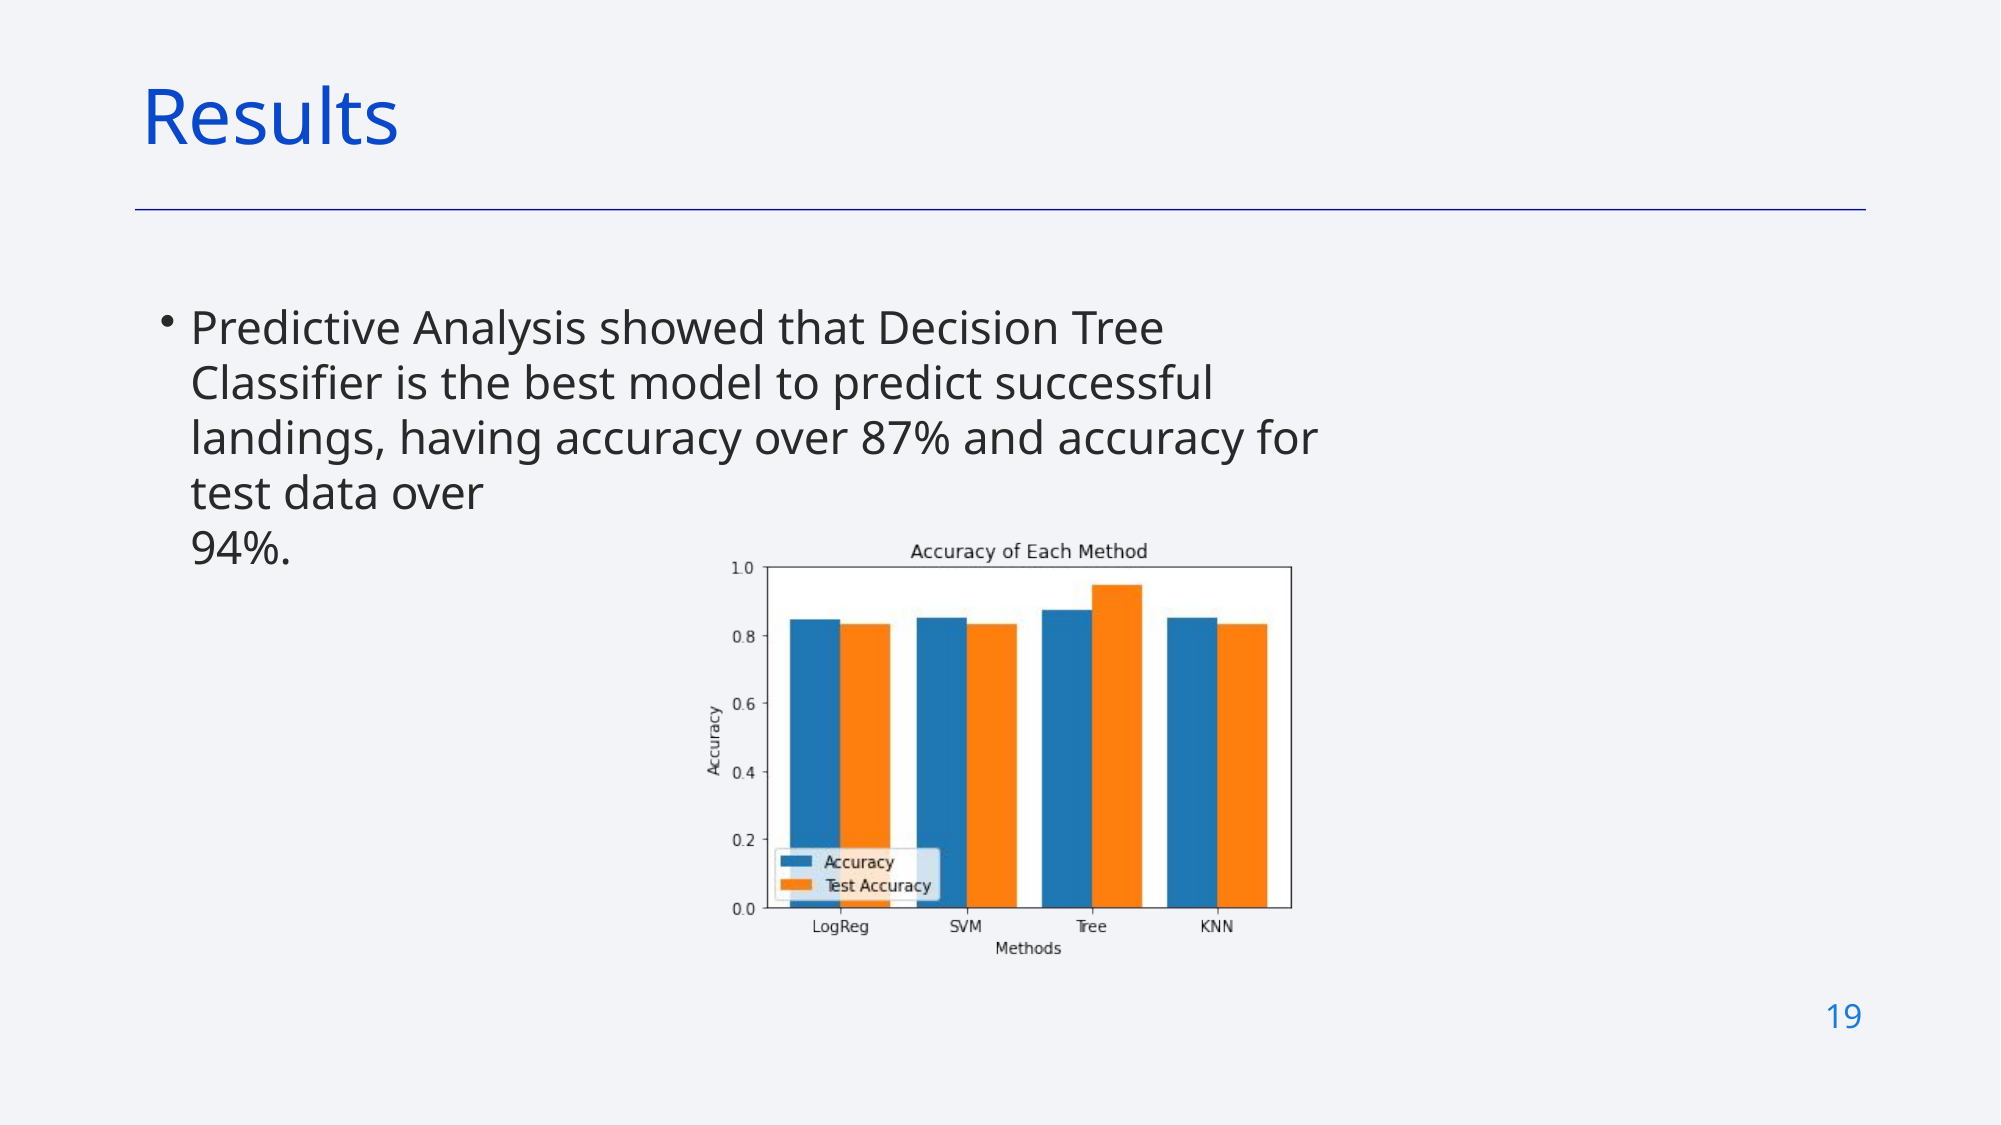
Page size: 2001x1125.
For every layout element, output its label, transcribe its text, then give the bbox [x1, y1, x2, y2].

slide_number 19 [1818, 1001, 1872, 1125]
picture [0, 0, 2000, 1125]
title Results [139, 65, 1819, 255]
text_box Predictive Analysis showed that Decision Tree Classifier is the best model to predict successful landings, having accuracy over 87% and accuracy for test data over 94%. [157, 296, 1354, 574]
